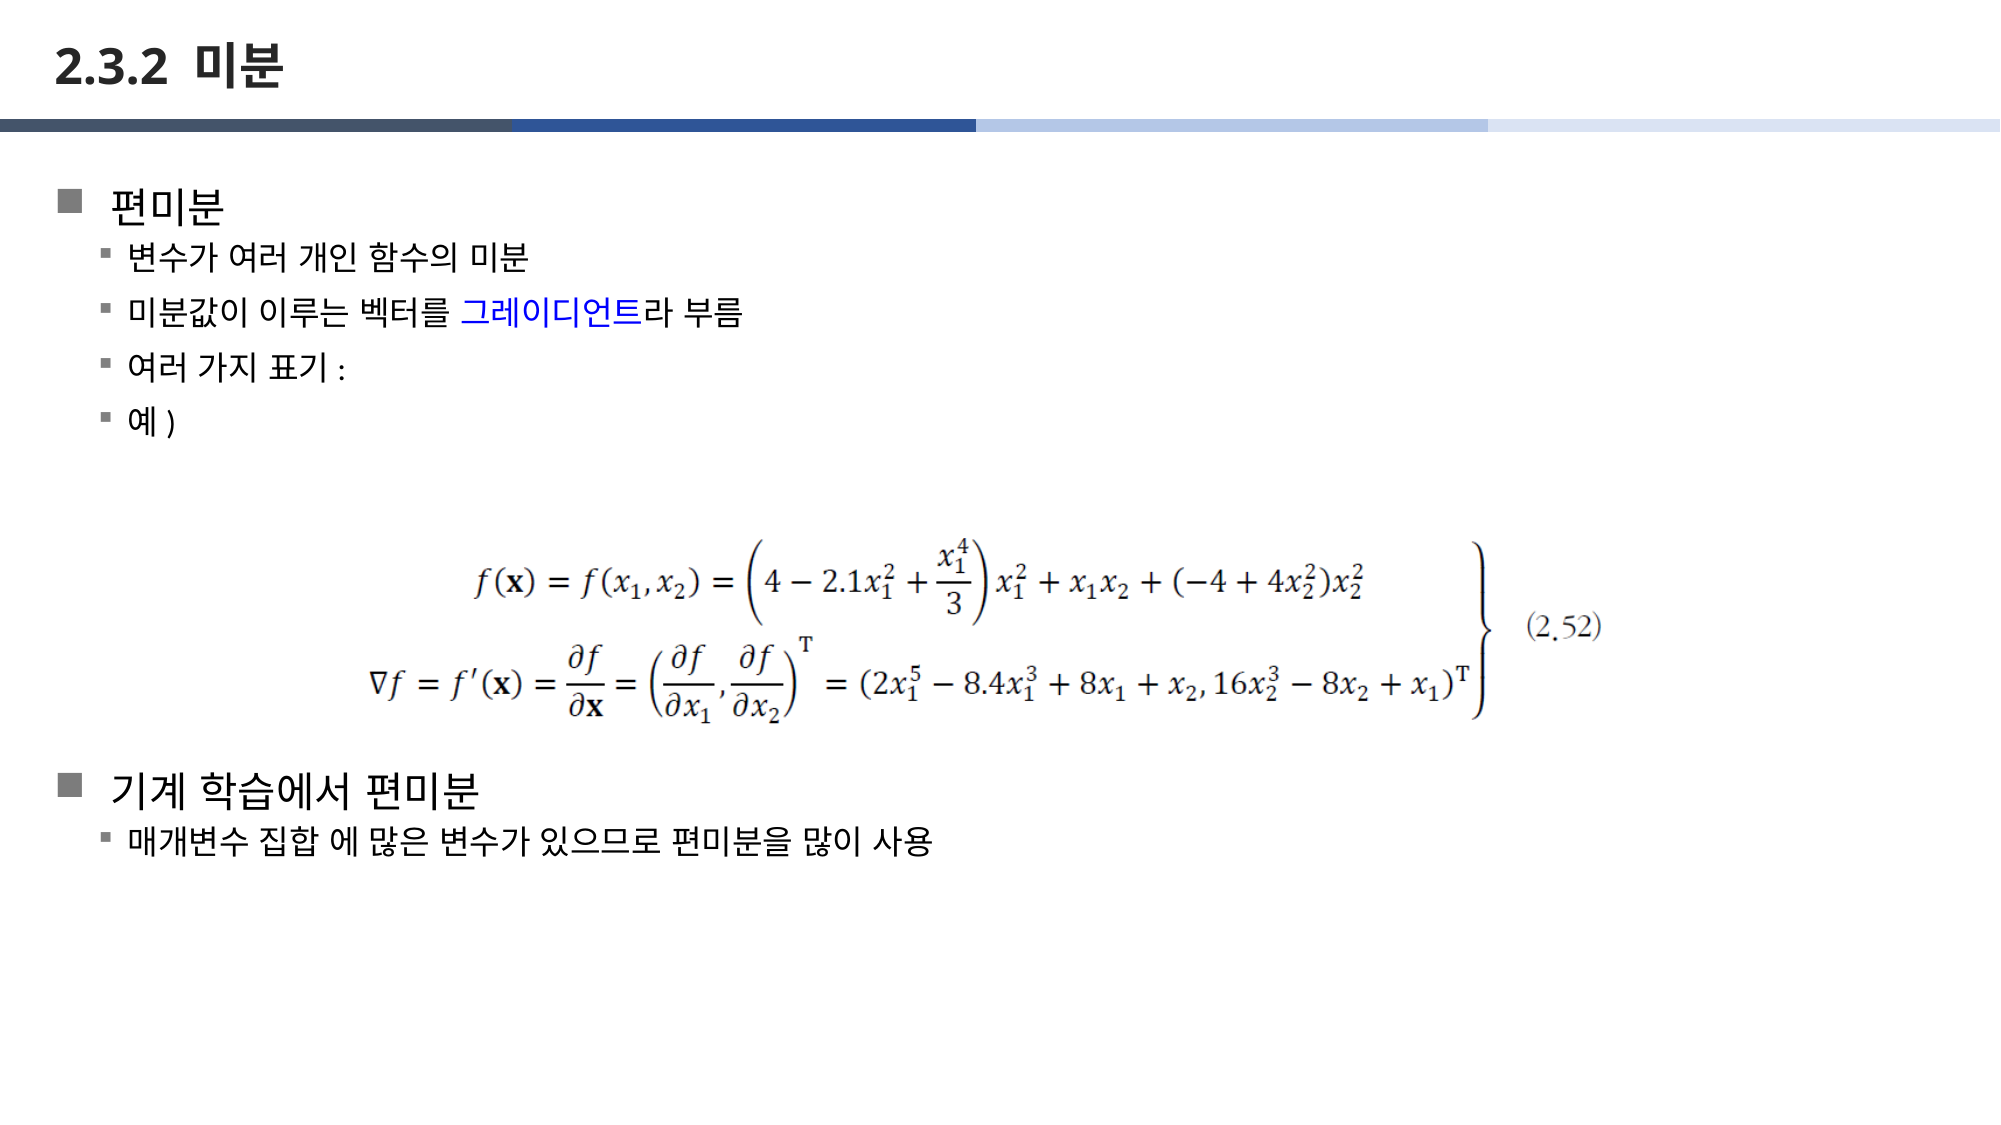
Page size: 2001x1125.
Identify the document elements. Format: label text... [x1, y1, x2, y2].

title 2.3.2 미분 [39, 23, 1693, 114]
picture [362, 538, 1603, 728]
